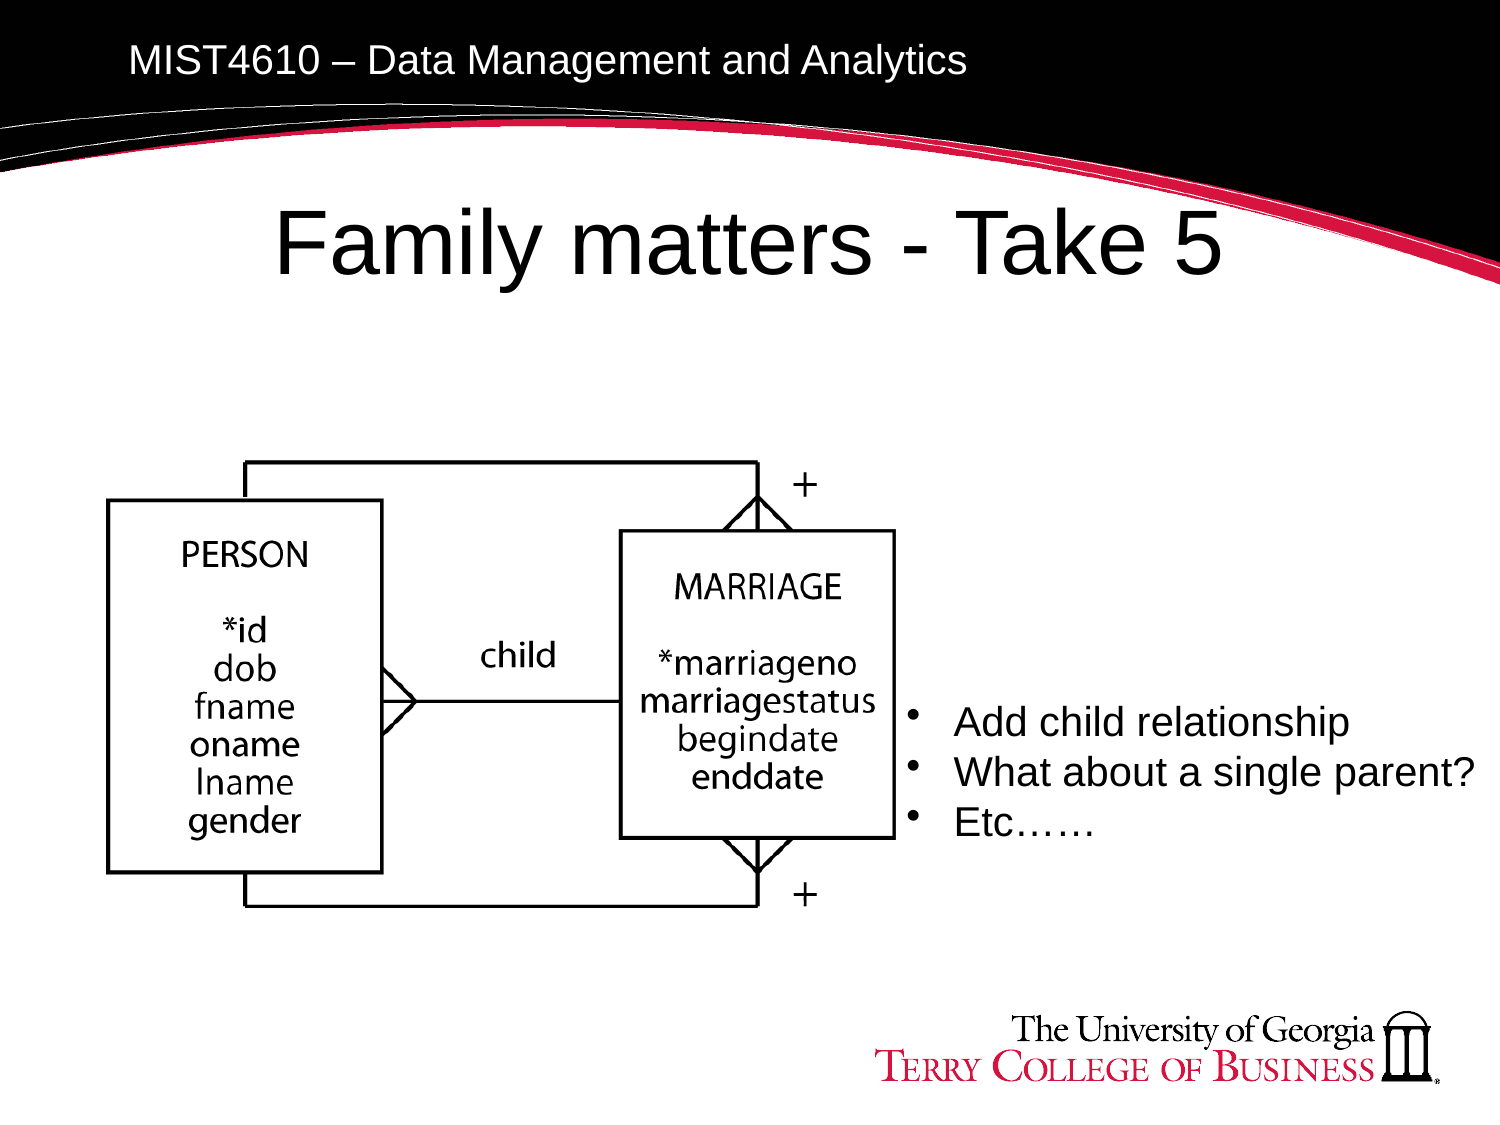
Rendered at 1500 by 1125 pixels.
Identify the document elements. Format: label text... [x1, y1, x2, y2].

picture [105, 457, 896, 917]
title Family matters - Take 5 [62, 162, 1438, 313]
text_box Add child relationship What about a single parent? Etc…… [900, 687, 1491, 853]
picture [0, 0, 1500, 286]
picture [875, 1011, 1440, 1084]
